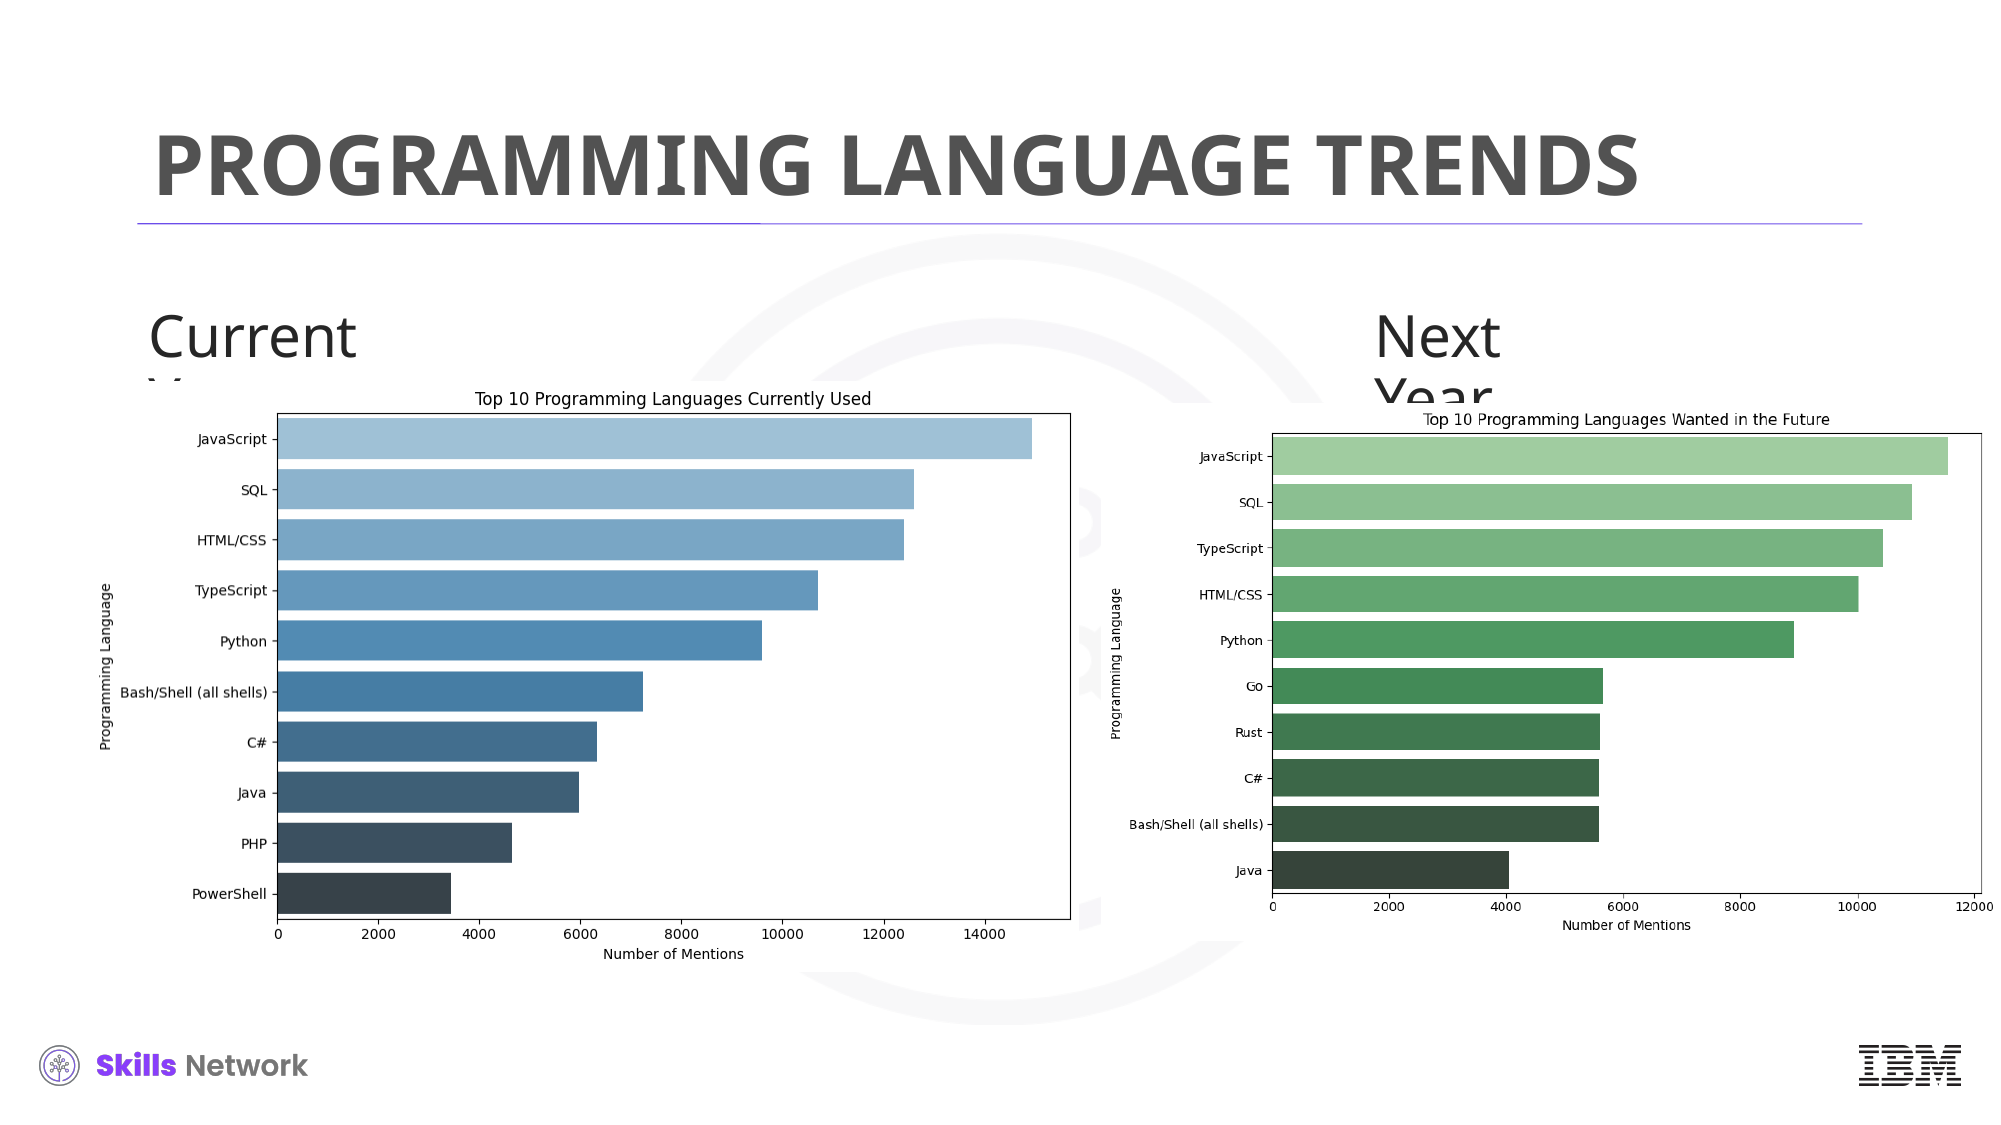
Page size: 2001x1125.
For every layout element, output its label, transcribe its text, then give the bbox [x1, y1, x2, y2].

list Current Year [133, 299, 500, 381]
picture [89, 381, 1079, 972]
list Next Year [1359, 299, 1648, 382]
picture [1859, 1045, 1961, 1086]
picture [39, 1045, 308, 1086]
title PROGRAMMING LANGUAGE TRENDS [137, 59, 1863, 278]
picture [1101, 403, 2000, 941]
